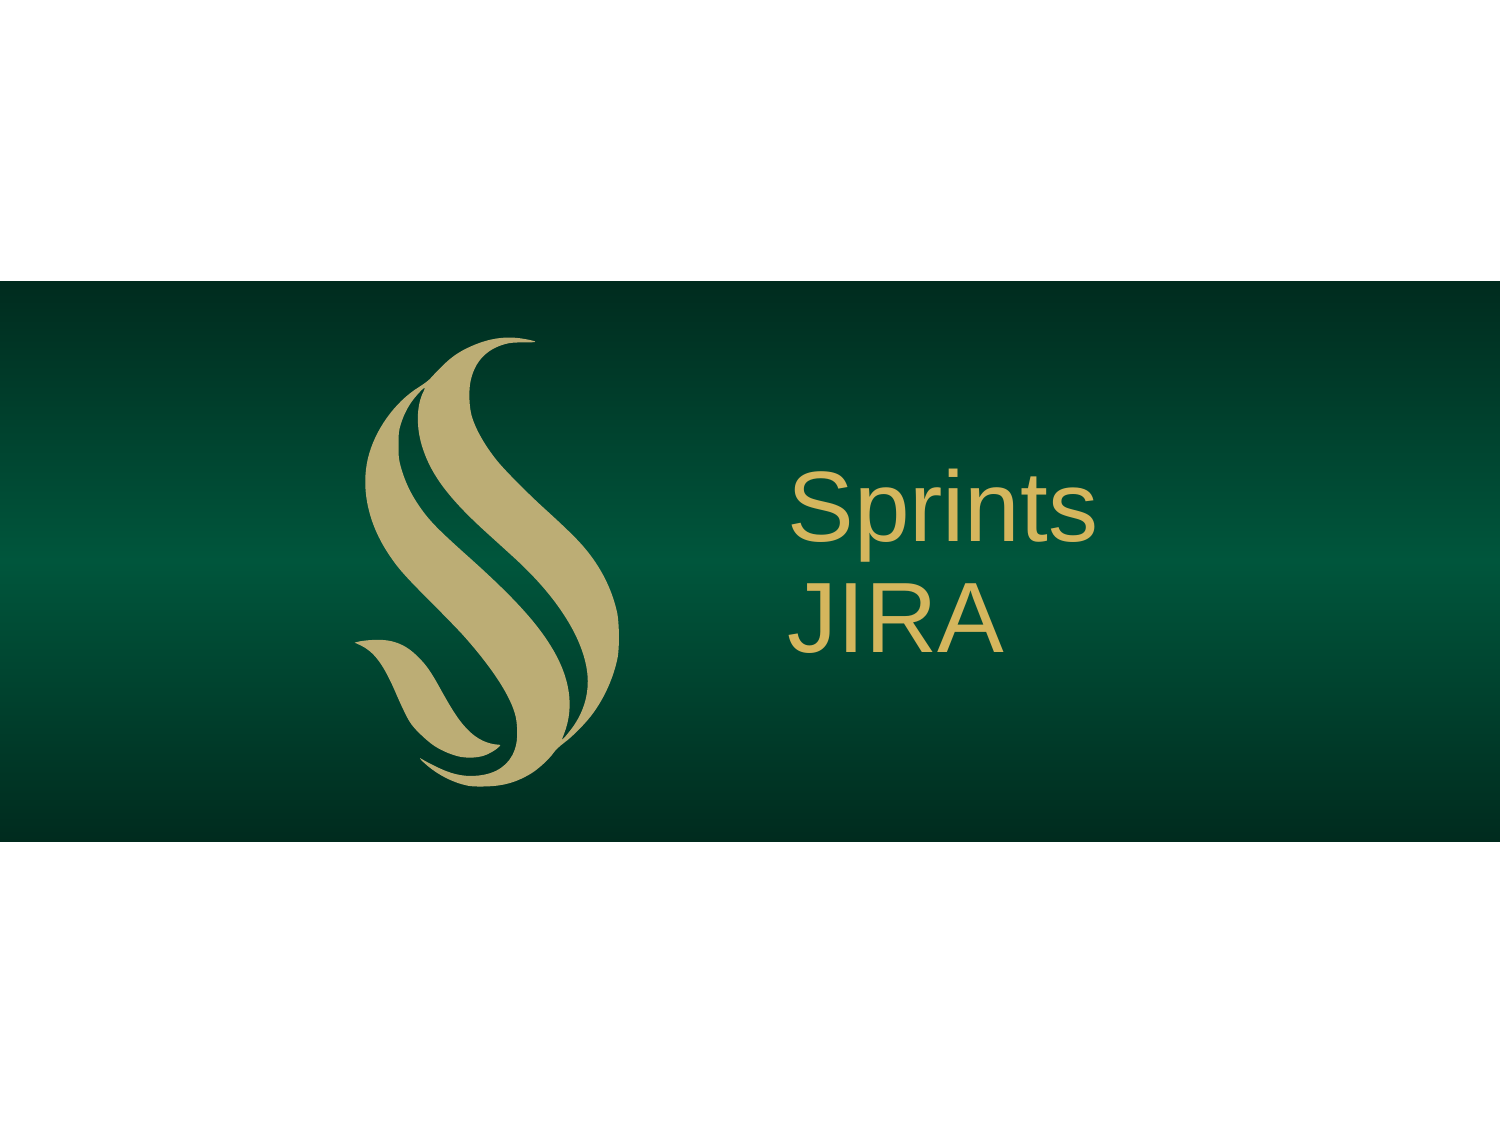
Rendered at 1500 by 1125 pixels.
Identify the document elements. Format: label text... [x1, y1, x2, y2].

picture [262, 337, 713, 788]
title Sprints JIRA [787, 337, 1425, 788]
